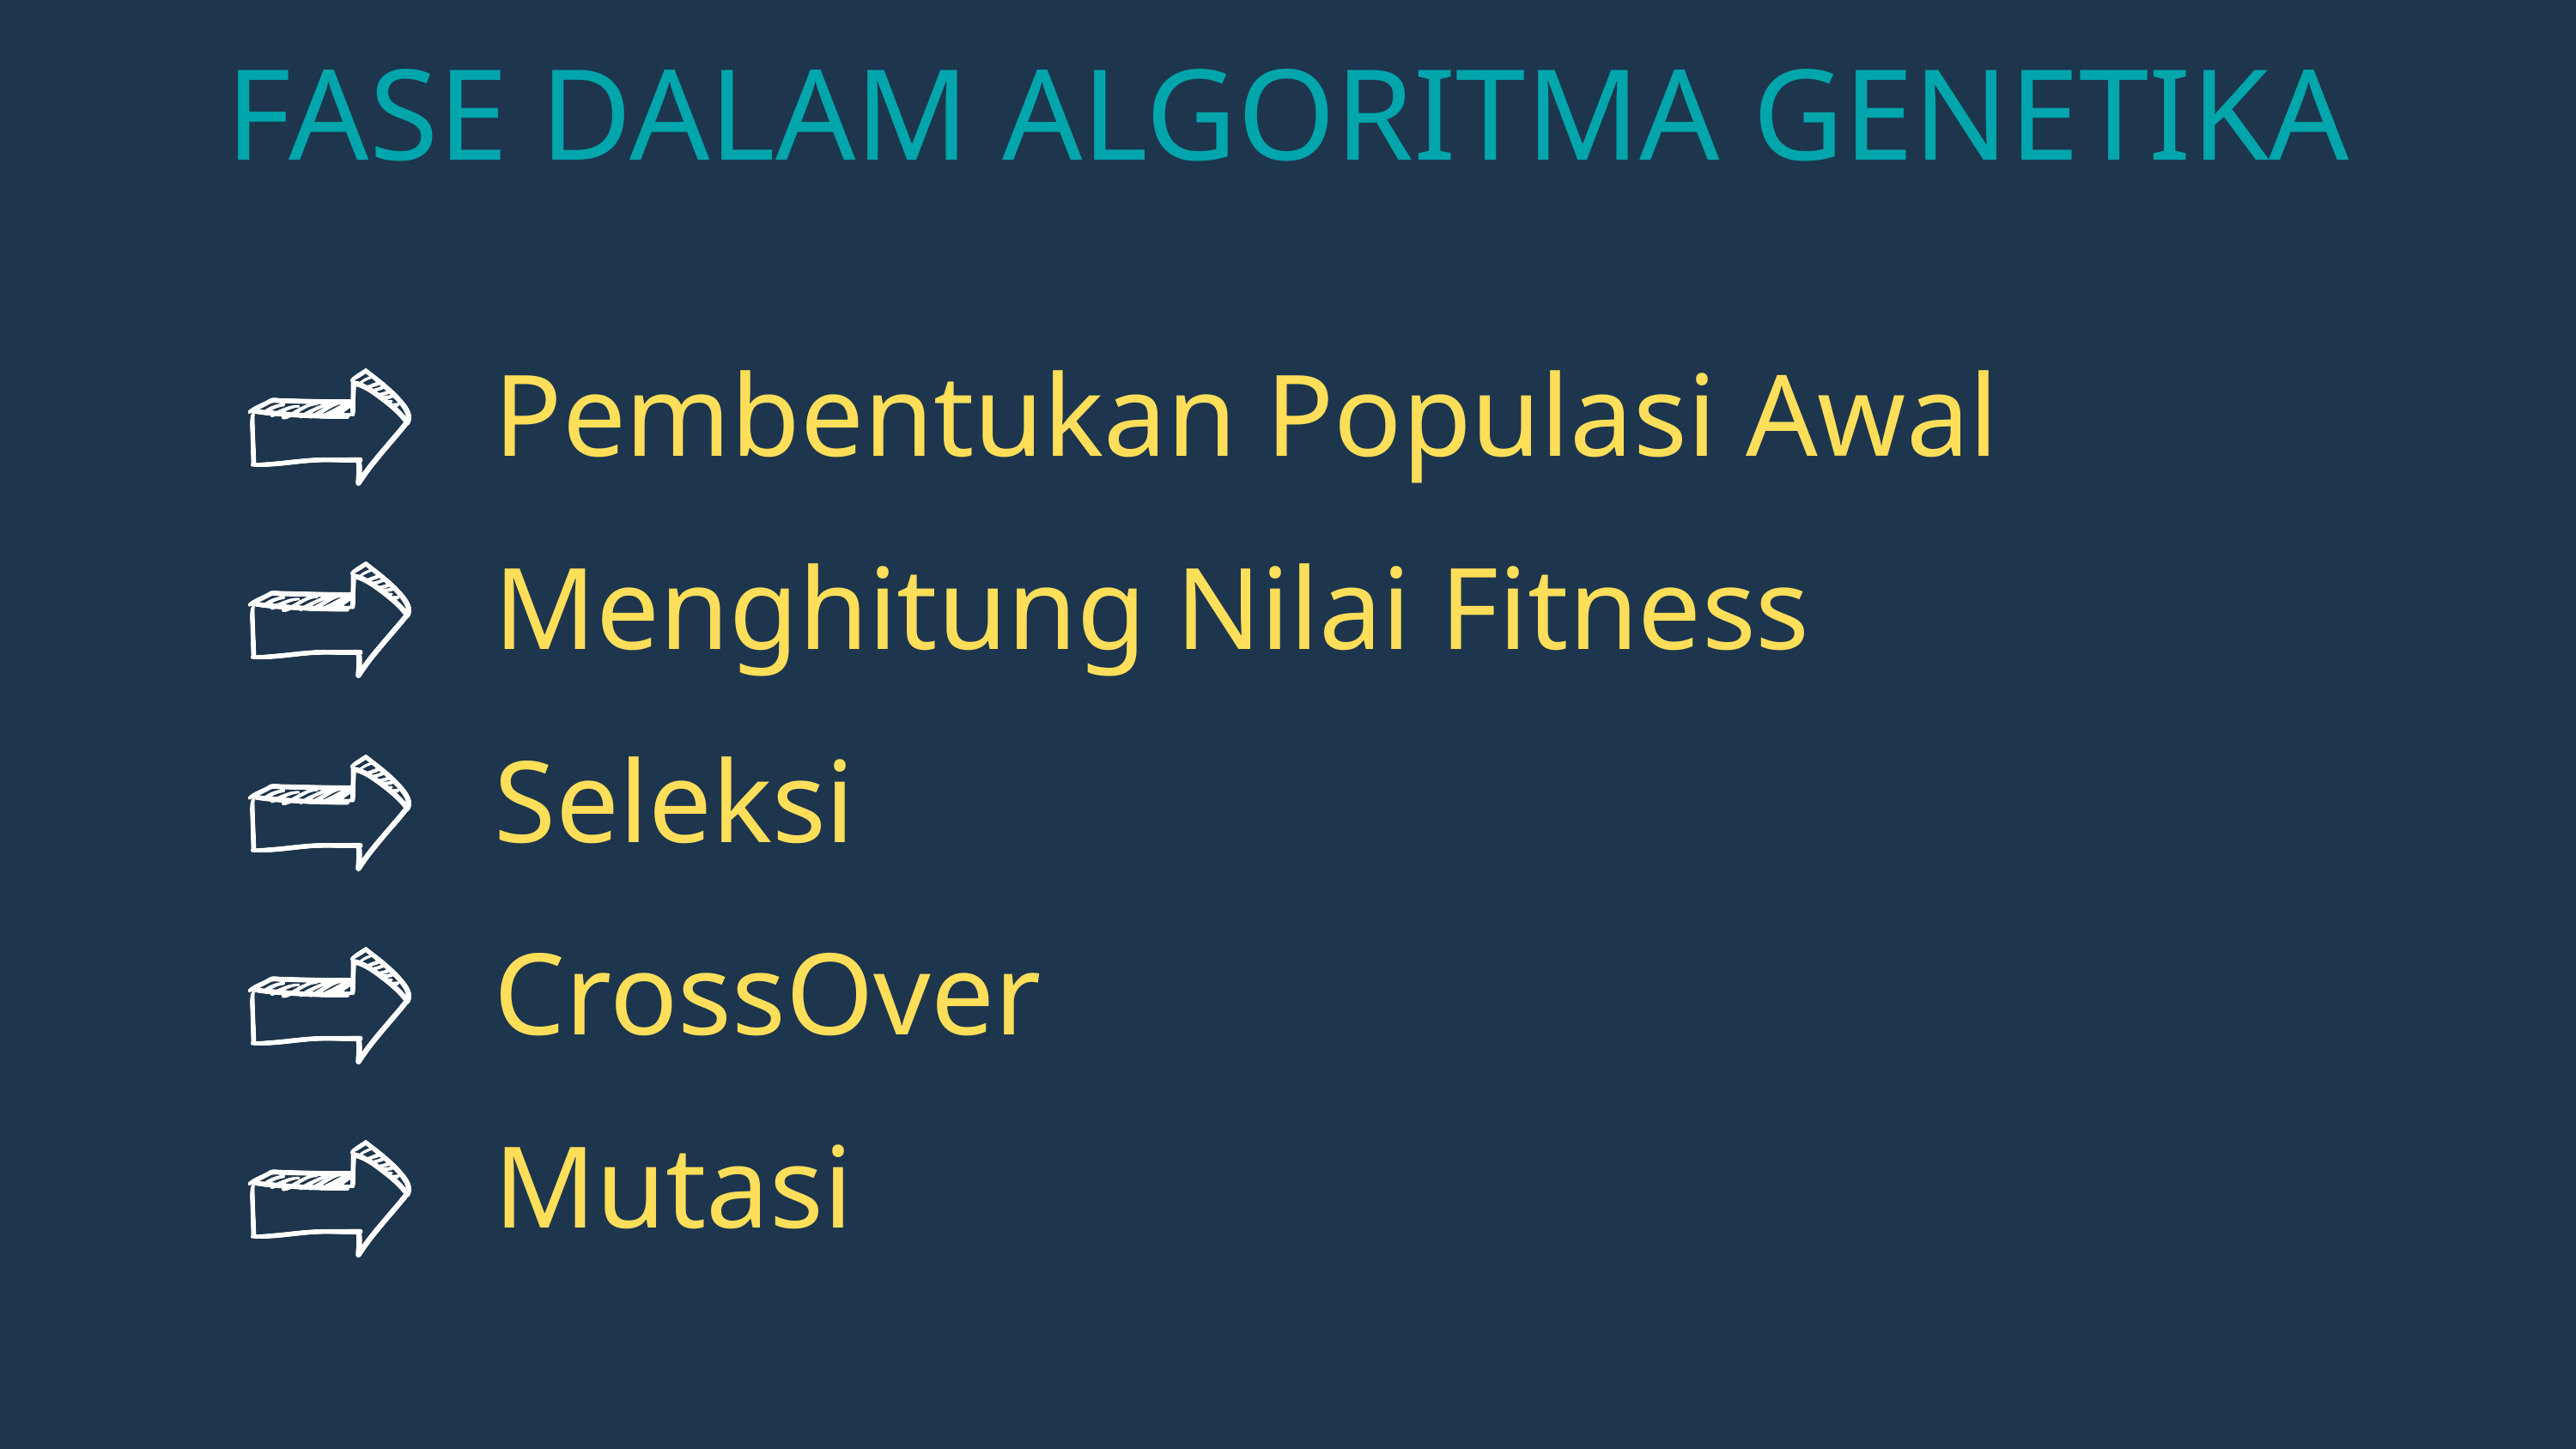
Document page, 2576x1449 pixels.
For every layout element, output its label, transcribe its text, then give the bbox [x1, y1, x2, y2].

text_box [247, 561, 412, 679]
text_box Seleksi [494, 756, 1080, 865]
text_box [247, 755, 412, 871]
text_box Menghitung Nilai Fitness [494, 563, 1924, 672]
text_box CrossOver [494, 949, 1158, 1058]
text_box [247, 368, 412, 486]
text_box [247, 1140, 412, 1258]
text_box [37, 45, 2539, 275]
text_box Mutasi [494, 1142, 1080, 1251]
text_box [247, 947, 412, 1064]
text_box Pembentukan Populasi Awal [494, 371, 2168, 480]
